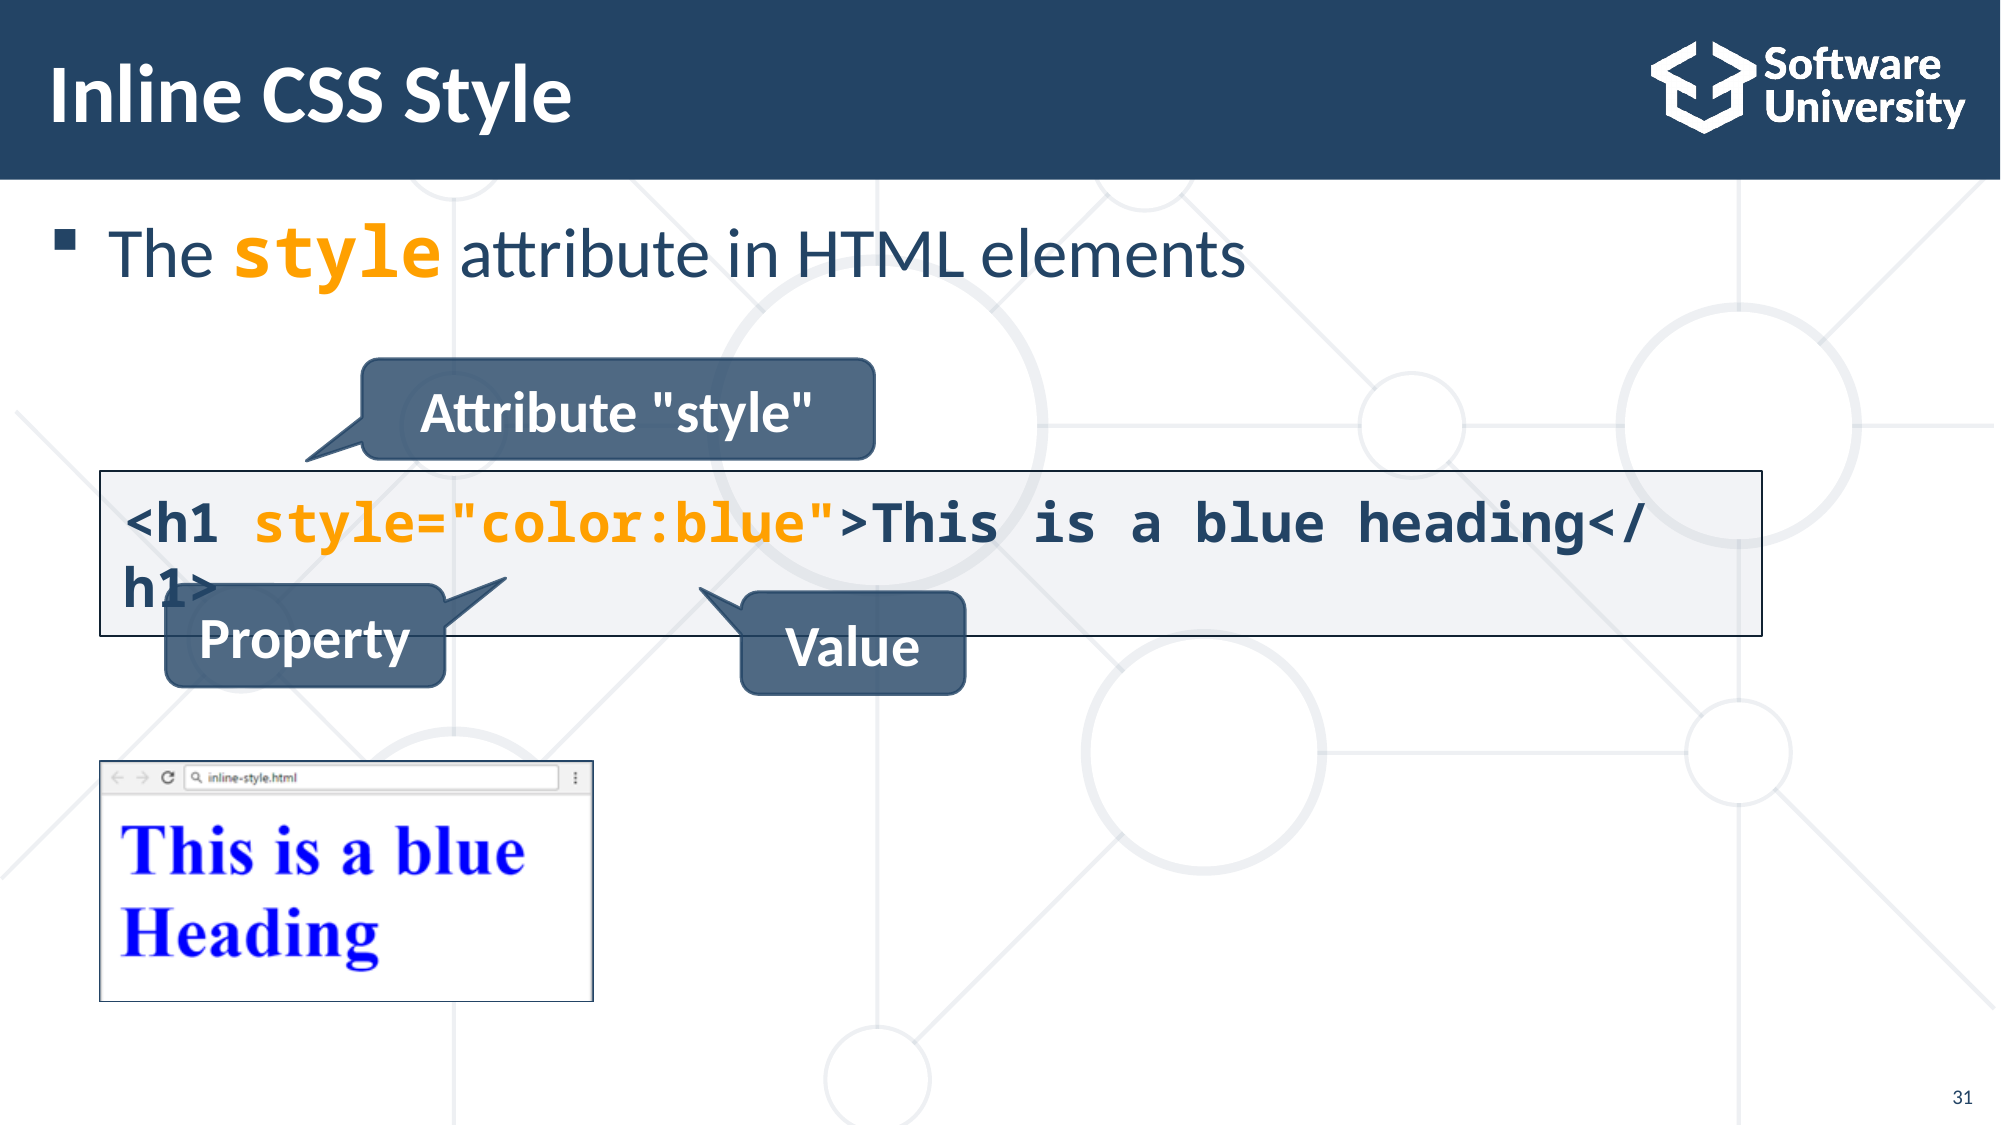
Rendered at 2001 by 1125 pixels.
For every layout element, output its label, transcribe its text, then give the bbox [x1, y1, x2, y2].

slide_number 31 [1927, 1067, 1989, 1117]
title Inline CSS Style [31, 16, 1625, 162]
text_box <h1 style="color:blue">This is a blue heading</h1> [99, 470, 1763, 637]
text_box Property [163, 576, 508, 689]
picture [1651, 41, 1966, 134]
list The style attribute in HTML elements [31, 196, 1970, 1104]
text_box Value [698, 586, 968, 697]
text_box Attribute "style" [304, 356, 877, 463]
picture [99, 760, 594, 1002]
